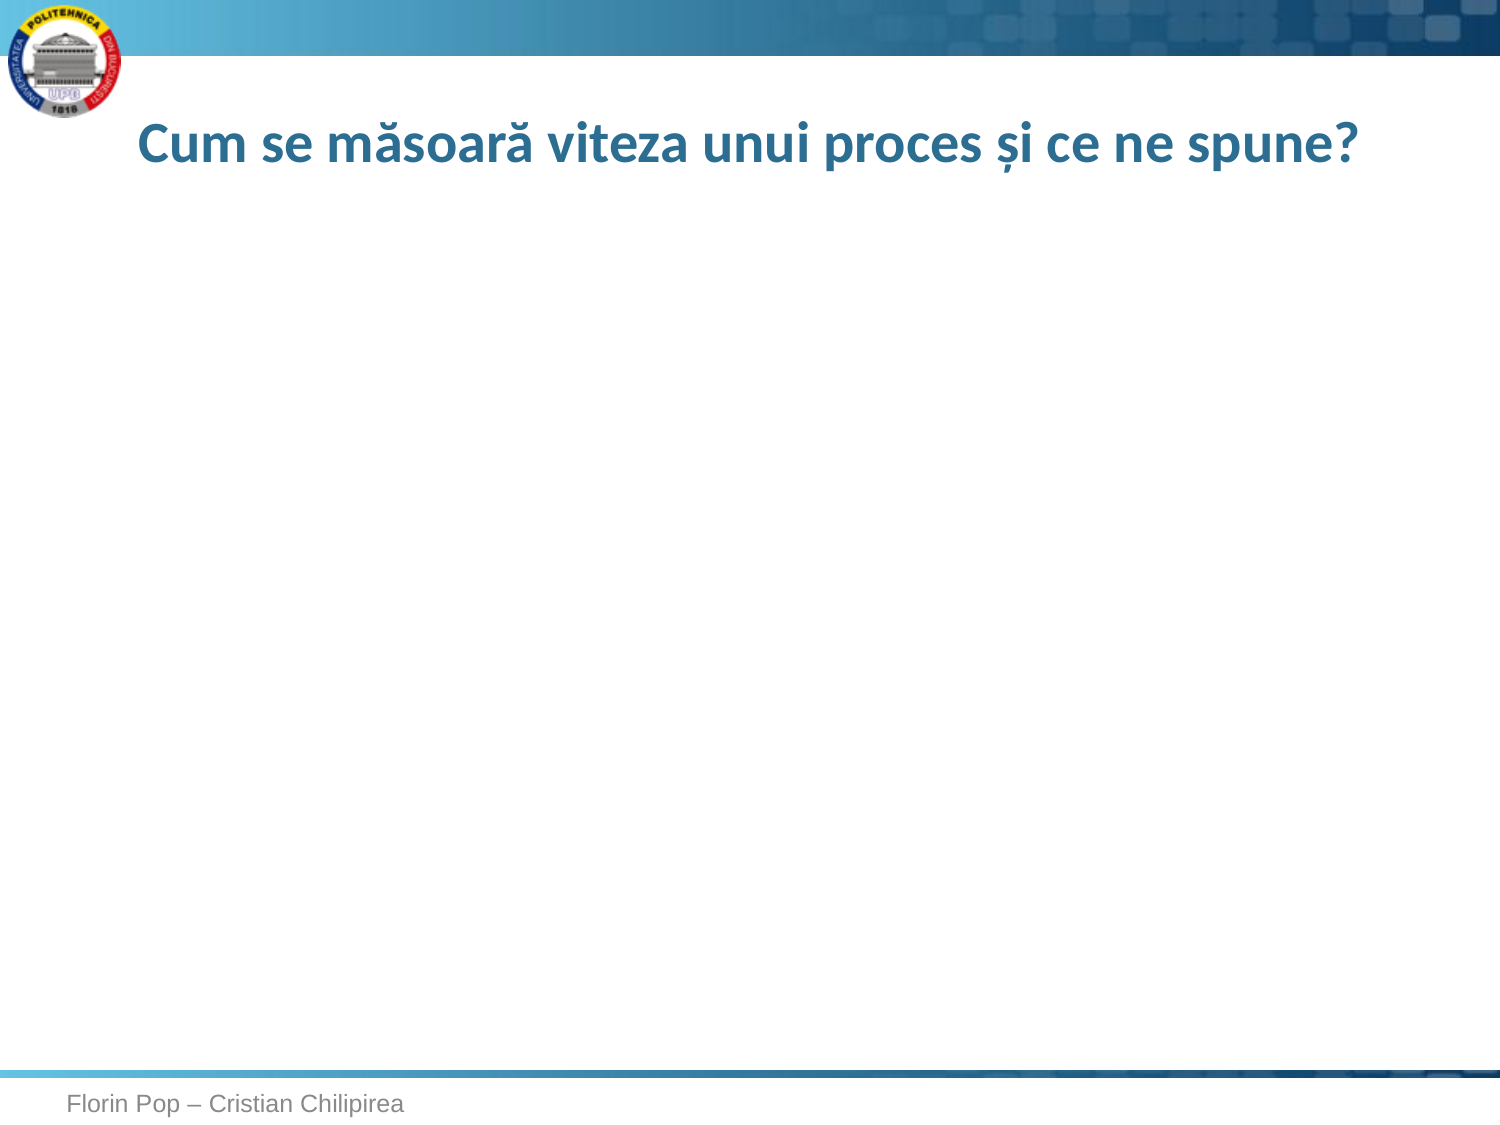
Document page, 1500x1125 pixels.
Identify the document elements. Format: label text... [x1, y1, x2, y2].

picture [0, 1070, 1500, 1078]
title Cum se măsoară viteza unui proces și ce ne spune? [51, 102, 1449, 178]
footer Florin Pop – Cristian Chilipirea [51, 1083, 1157, 1125]
picture [0, 0, 1500, 118]
